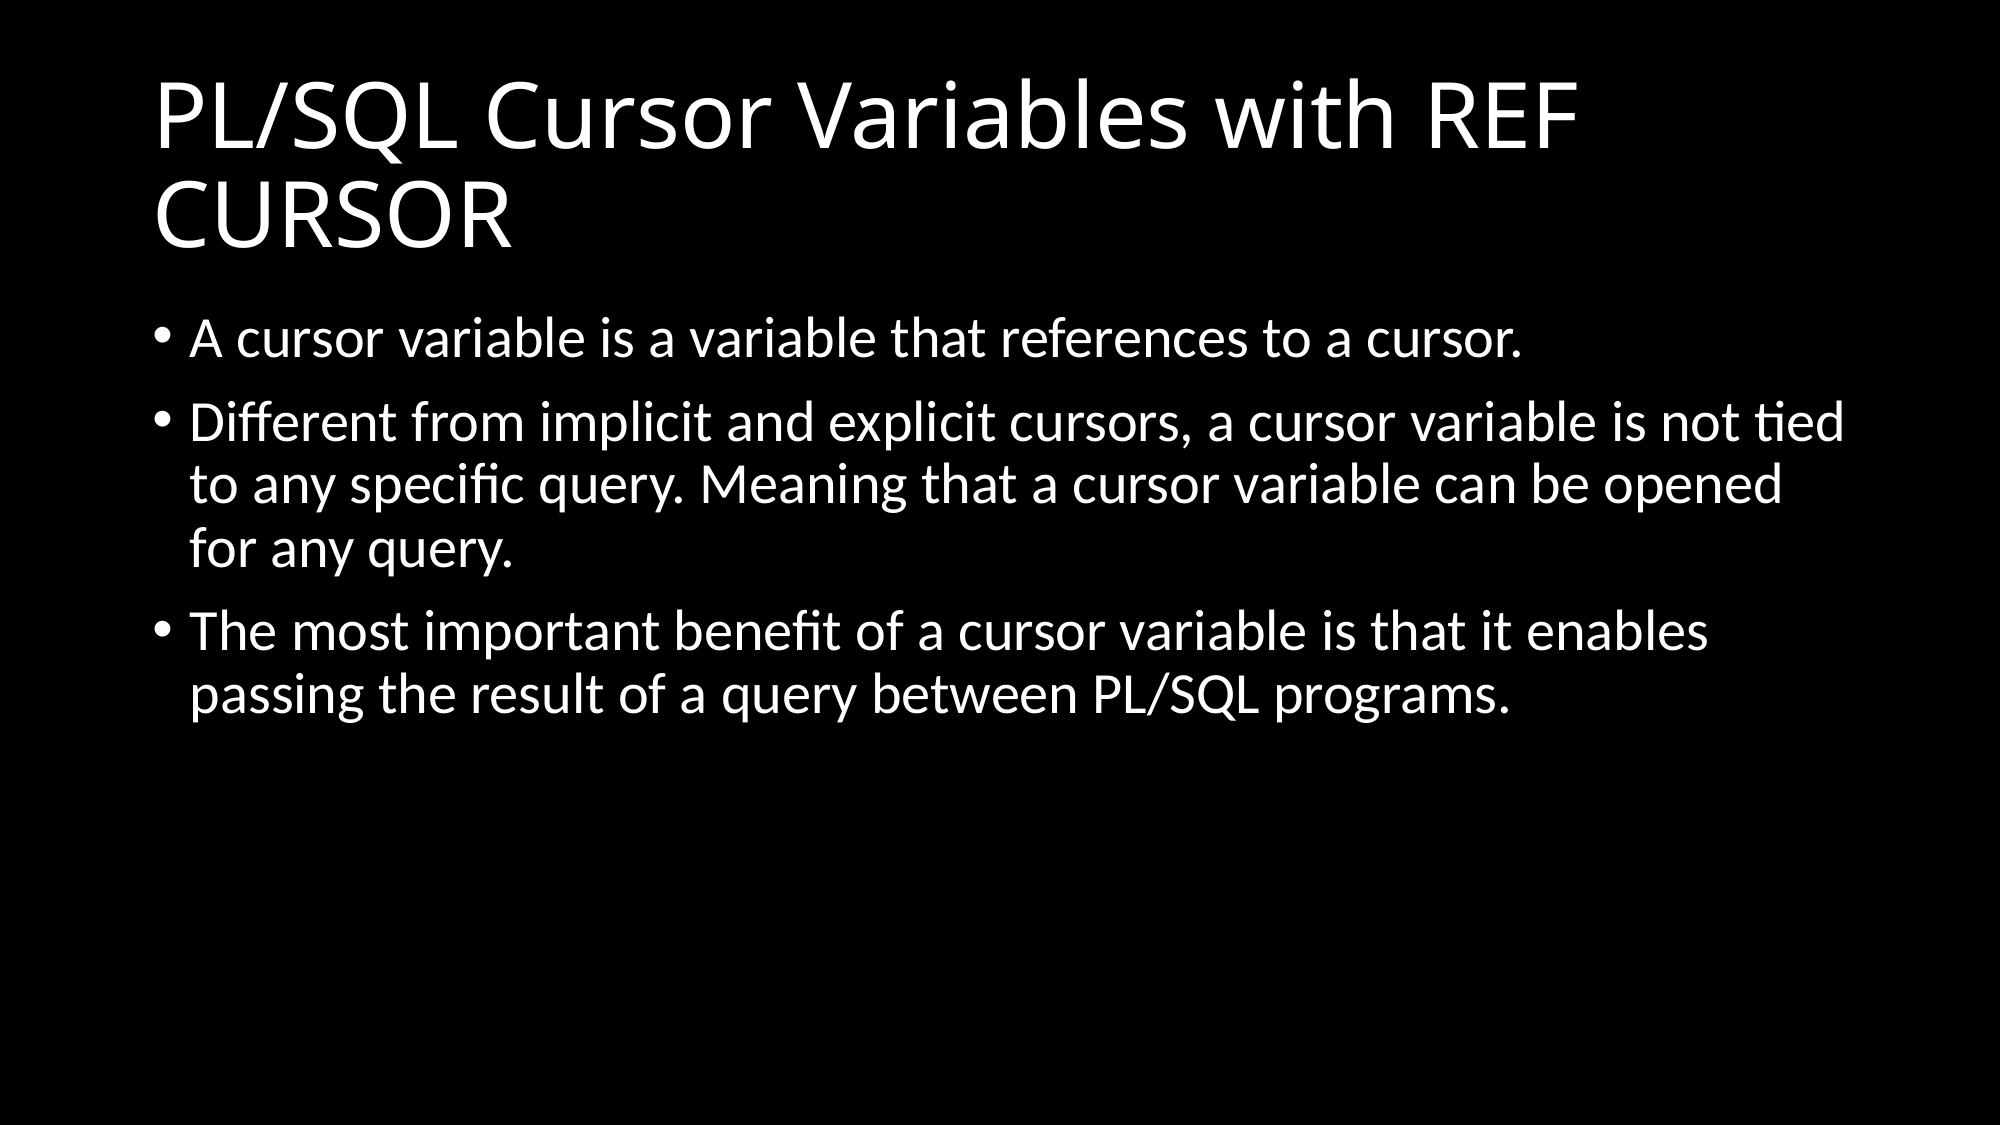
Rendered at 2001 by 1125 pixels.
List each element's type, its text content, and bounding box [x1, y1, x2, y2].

title PL/SQL Cursor Variables with REF CURSOR [137, 59, 1863, 278]
list A cursor variable is a variable that references to a cursor. Different from implicit and explicit cursors, a cursor variable is not tied to any specific query. Meaning that a cursor variable can be opened for any query. The most important benefit of a cursor variable is that it enables passing the result of a query between PL/SQL programs. [137, 299, 1863, 1014]
